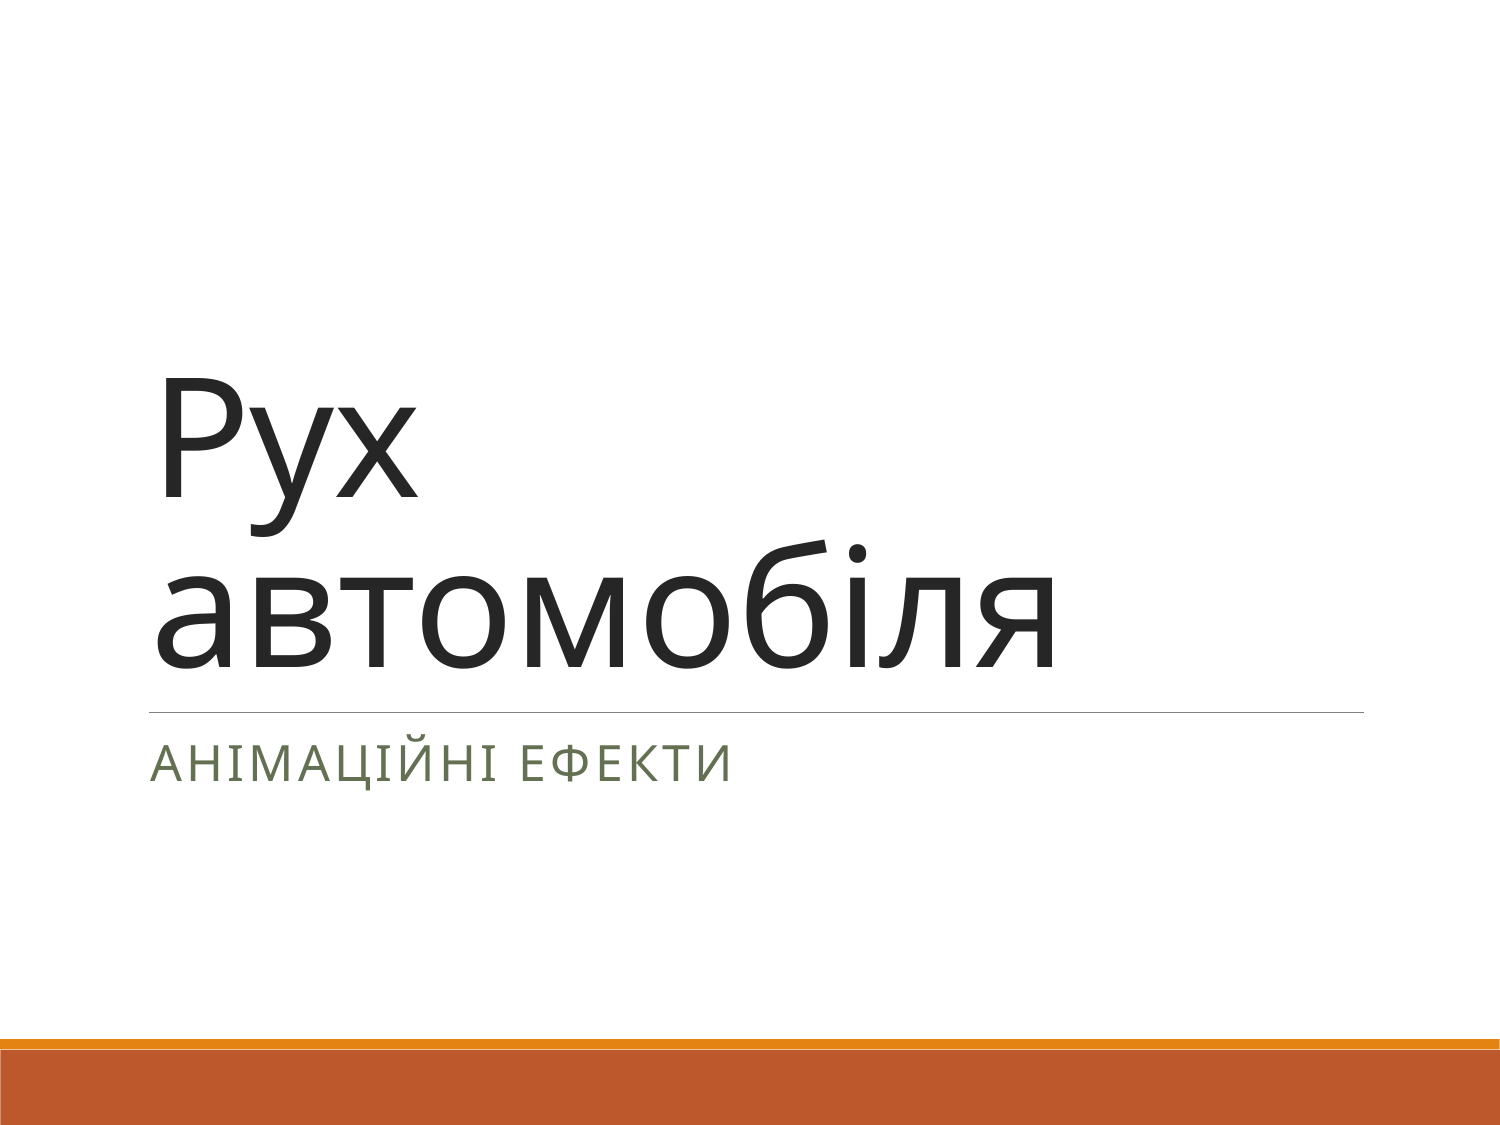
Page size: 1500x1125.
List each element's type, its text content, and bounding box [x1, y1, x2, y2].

title Рух автомобіля [135, 124, 1373, 710]
subtitle Анімаційні ефекти [135, 730, 1373, 919]
